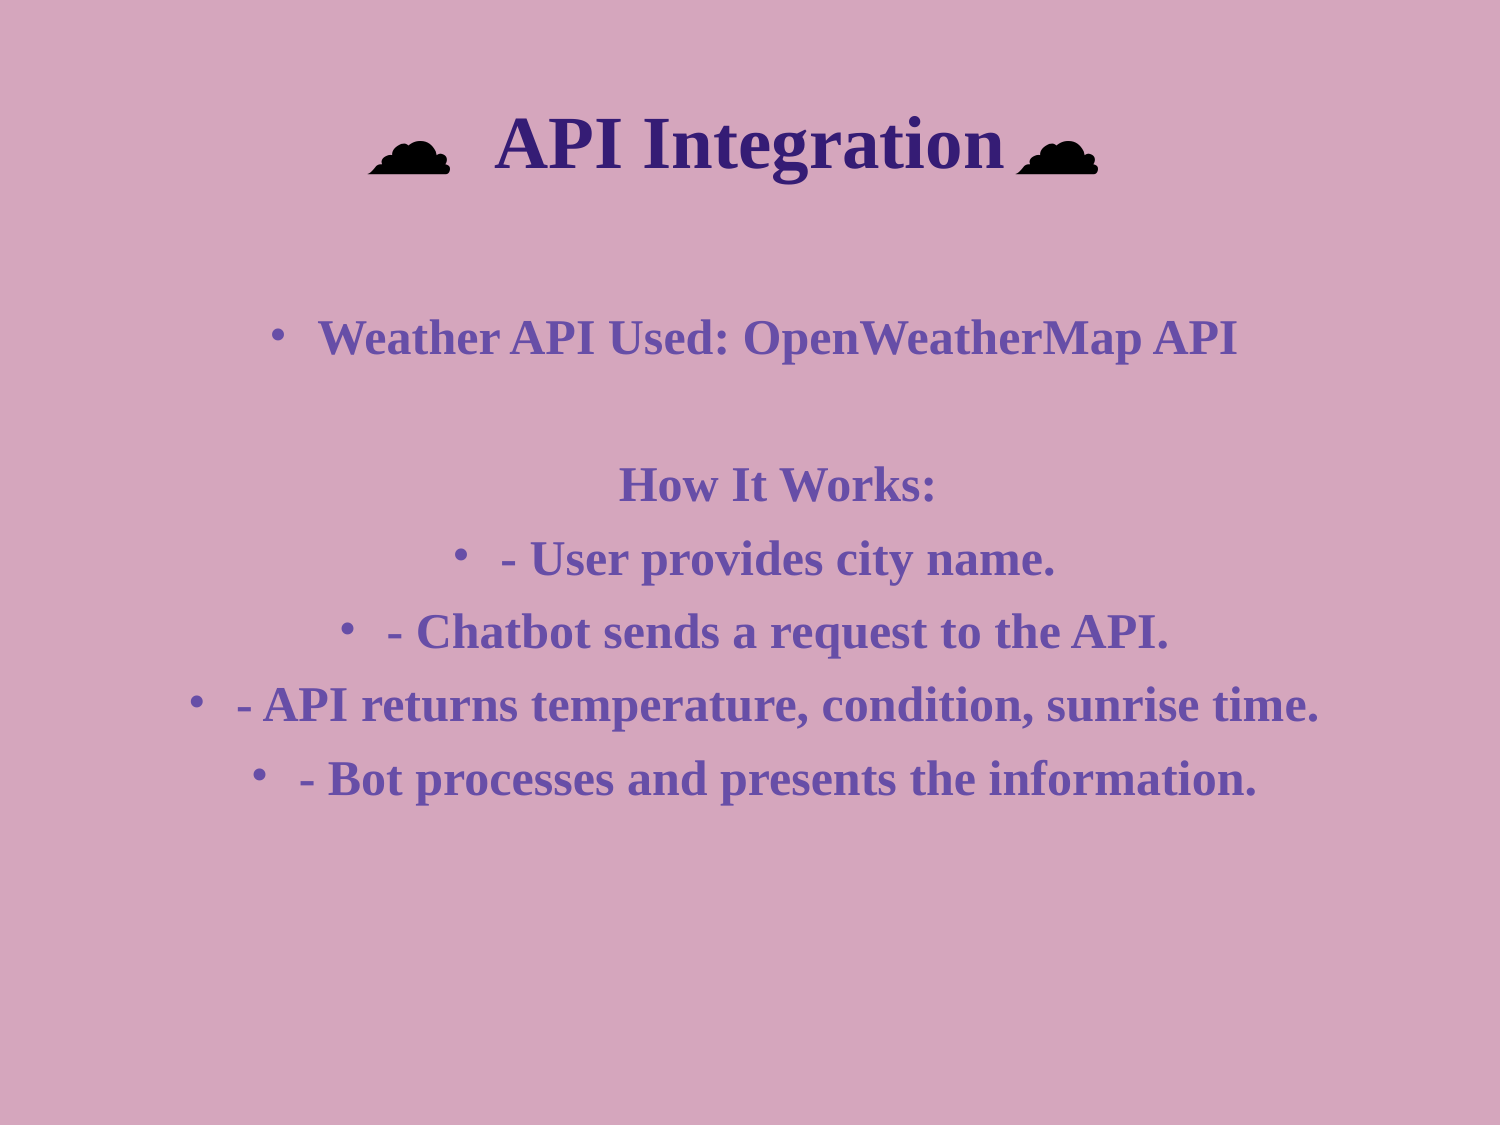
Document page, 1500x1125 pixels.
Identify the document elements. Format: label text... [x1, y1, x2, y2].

title API Integration [75, 45, 1425, 204]
list Weather API Used: OpenWeatherMap API How It Works: - User provides city name. - Chatbot sends a request to the API. - API returns temperature, condition, sunrise time. - Bot processes and presents the information. [75, 204, 1425, 947]
text_box ☁️ [996, 68, 1489, 208]
text_box ☁️ [348, 68, 841, 208]
